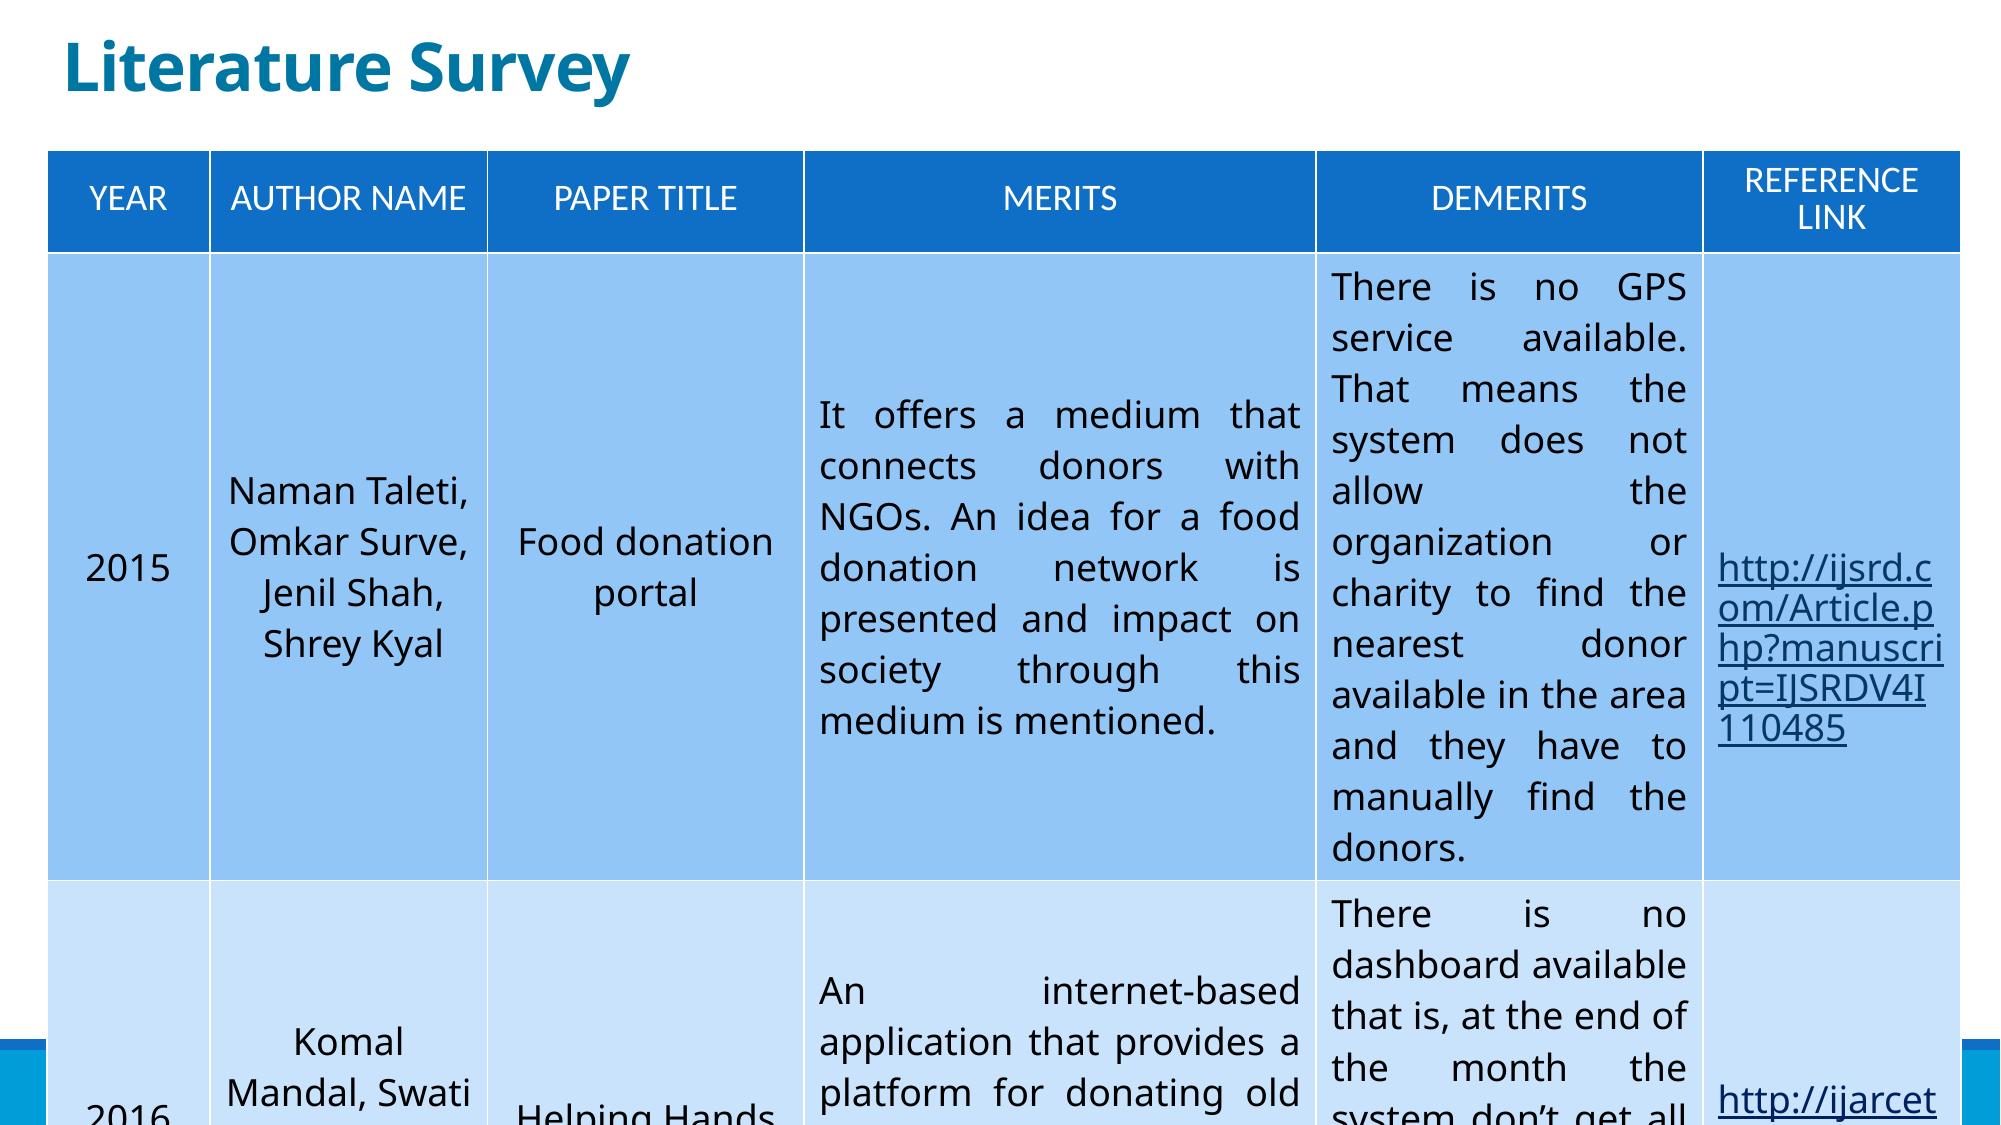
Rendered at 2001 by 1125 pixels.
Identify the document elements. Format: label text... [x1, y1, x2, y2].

table_cell 2016 [48, 881, 209, 1125]
table_cell There is no GPS service available. That means the system does not allow the organization or charity to find the nearest donor available in the area and they have to manually find the donors. [1317, 254, 1702, 880]
table_header YEAR [48, 151, 209, 252]
table_cell Helping Hands [488, 881, 803, 1125]
table_header MERITS [805, 151, 1315, 252]
table_cell http://ijarcet.org/wp-content/uploads/IJARCET-VOL-5-ISSUE-4-906-908.pdf [1704, 881, 1960, 1125]
table_cell There is no dashboard available that is, at the end of the month the system don’t get all the records that how much is donated or received by the receiver. [1317, 881, 1702, 1125]
table_cell http://ijsrd.com/Article.php?manuscript=IJSRDV4I110485 [1704, 254, 1960, 880]
table_cell Food donation portal [488, 254, 803, 880]
table_header REFERENCE LINK [1704, 151, 1960, 252]
table_header AUTHOR NAME [211, 151, 487, 252]
table_header PAPER TITLE [488, 151, 803, 252]
title Literature Survey [47, 29, 1830, 114]
table_cell An internet-based application that provides a platform for donating old stuff and leftover food to all needy people/ organizations. [805, 881, 1315, 1125]
table_cell Komal Mandal, Swati Jadhav, Kruti Lakhani [211, 881, 487, 1125]
table_header DEMERITS [1317, 151, 1702, 252]
table_cell It offers a medium that connects donors with NGOs. An idea for a food donation network is presented and impact on society through this medium is mentioned. [805, 254, 1315, 880]
table_cell Naman Taleti, Omkar Surve, Jenil Shah, Shrey Kyal [211, 254, 487, 880]
table_cell 2015 [48, 254, 209, 880]
